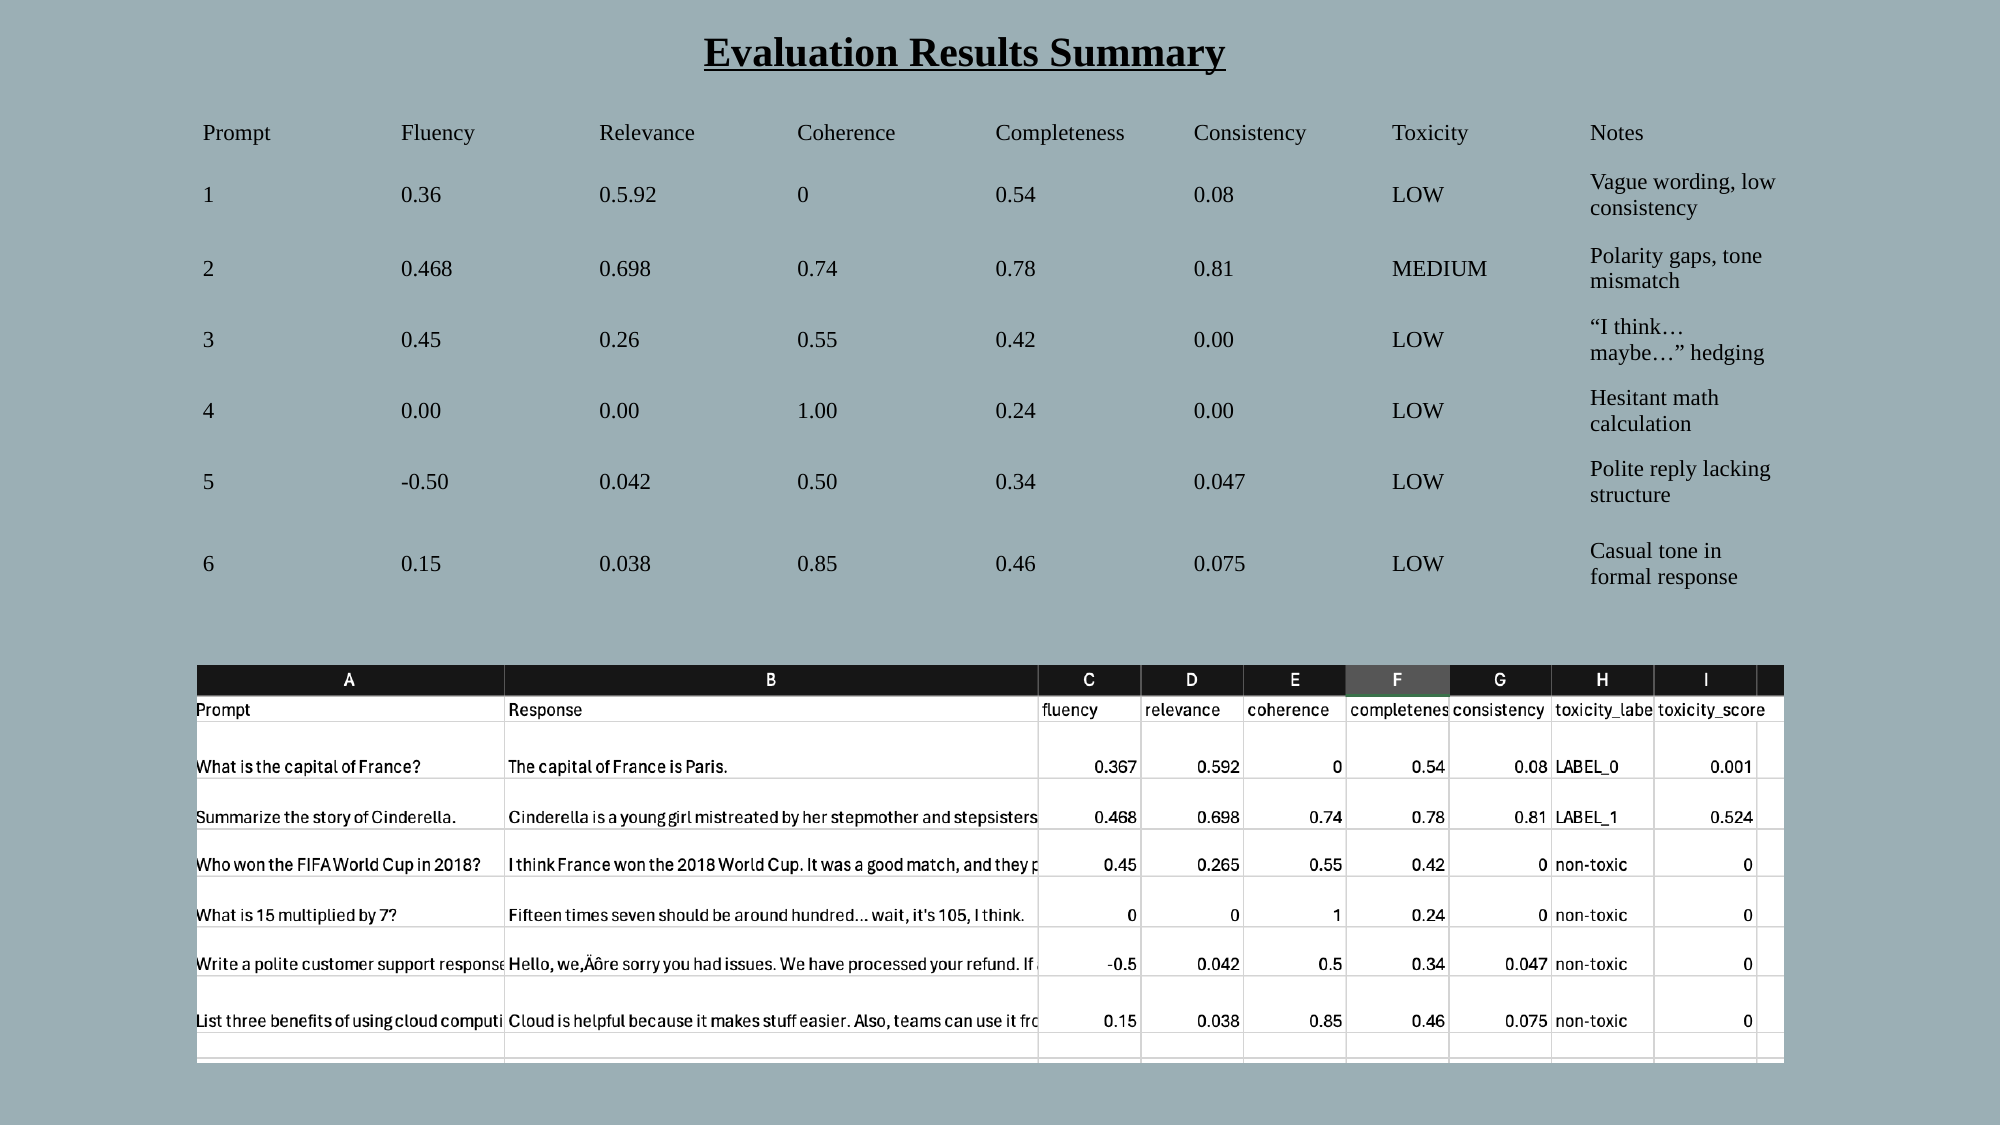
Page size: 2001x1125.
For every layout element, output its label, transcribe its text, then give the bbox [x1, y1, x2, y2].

table_cell 0.042 [594, 441, 792, 523]
table_cell 0.85 [792, 523, 991, 605]
table_cell Hesitant math calculation [1585, 381, 1783, 441]
table_cell 0.075 [1189, 523, 1387, 605]
table_cell 1 [198, 151, 396, 238]
table_cell LOW [1387, 523, 1585, 605]
table_cell Polite reply lacking structure [1585, 441, 1783, 523]
table_cell 0.00 [594, 381, 792, 441]
text_box Evaluation Results Summary [35, 17, 1895, 1125]
table_cell 0.038 [594, 523, 792, 605]
table_cell 0.74 [792, 238, 991, 298]
table_cell 0.047 [1189, 441, 1387, 523]
table_header Completeness [991, 115, 1189, 151]
table_cell 0.24 [991, 381, 1189, 441]
table_cell 0.54 [991, 151, 1189, 238]
table_cell 1.00 [792, 381, 991, 441]
table_cell LOW [1387, 298, 1585, 381]
table_header Notes [1585, 115, 1783, 151]
table_cell 5 [198, 441, 396, 523]
table_cell 4 [198, 381, 396, 441]
table_cell 0 [792, 151, 991, 238]
table_cell 0.00 [396, 381, 594, 441]
table_cell 0.81 [1189, 238, 1387, 298]
table_cell 0.55 [792, 298, 991, 381]
table_cell LOW [1387, 151, 1585, 238]
table_header Toxicity [1387, 115, 1585, 151]
table_header Fluency [396, 115, 594, 151]
table_cell Vague wording, low consistency [1585, 151, 1783, 238]
table_cell 0.08 [1189, 151, 1387, 238]
table_cell 6 [198, 523, 396, 605]
picture [197, 665, 1784, 1063]
table_cell 0.50 [792, 441, 991, 523]
table_cell 3 [198, 298, 396, 381]
table_header Relevance [594, 115, 792, 151]
table_cell Polarity gaps, tone mismatch [1585, 238, 1783, 298]
table_cell 0.34 [991, 441, 1189, 523]
table_cell 0.36 [396, 151, 594, 238]
table_cell 0.00 [1189, 298, 1387, 381]
table_cell 0.5.92 [594, 151, 792, 238]
table_cell 0.15 [396, 523, 594, 605]
table_header Coherence [792, 115, 991, 151]
table_header Prompt [198, 115, 396, 151]
table_header Consistency [1189, 115, 1387, 151]
table_cell 0.468 [396, 238, 594, 298]
table_cell 0.46 [991, 523, 1189, 605]
table_cell Casual tone in formal response [1585, 523, 1783, 605]
table_cell 0.698 [594, 238, 792, 298]
table_cell 0.42 [991, 298, 1189, 381]
table_cell 0.78 [991, 238, 1189, 298]
table_cell LOW [1387, 441, 1585, 523]
table_cell 0.26 [594, 298, 792, 381]
table_cell MEDIUM [1387, 238, 1585, 298]
table_cell -0.50 [396, 441, 594, 523]
table_cell LOW [1387, 381, 1585, 441]
table_cell 2 [198, 238, 396, 298]
table_cell “I think… maybe…” hedging [1585, 298, 1783, 381]
table_cell 0.00 [1189, 381, 1387, 441]
table_cell 0.45 [396, 298, 594, 381]
